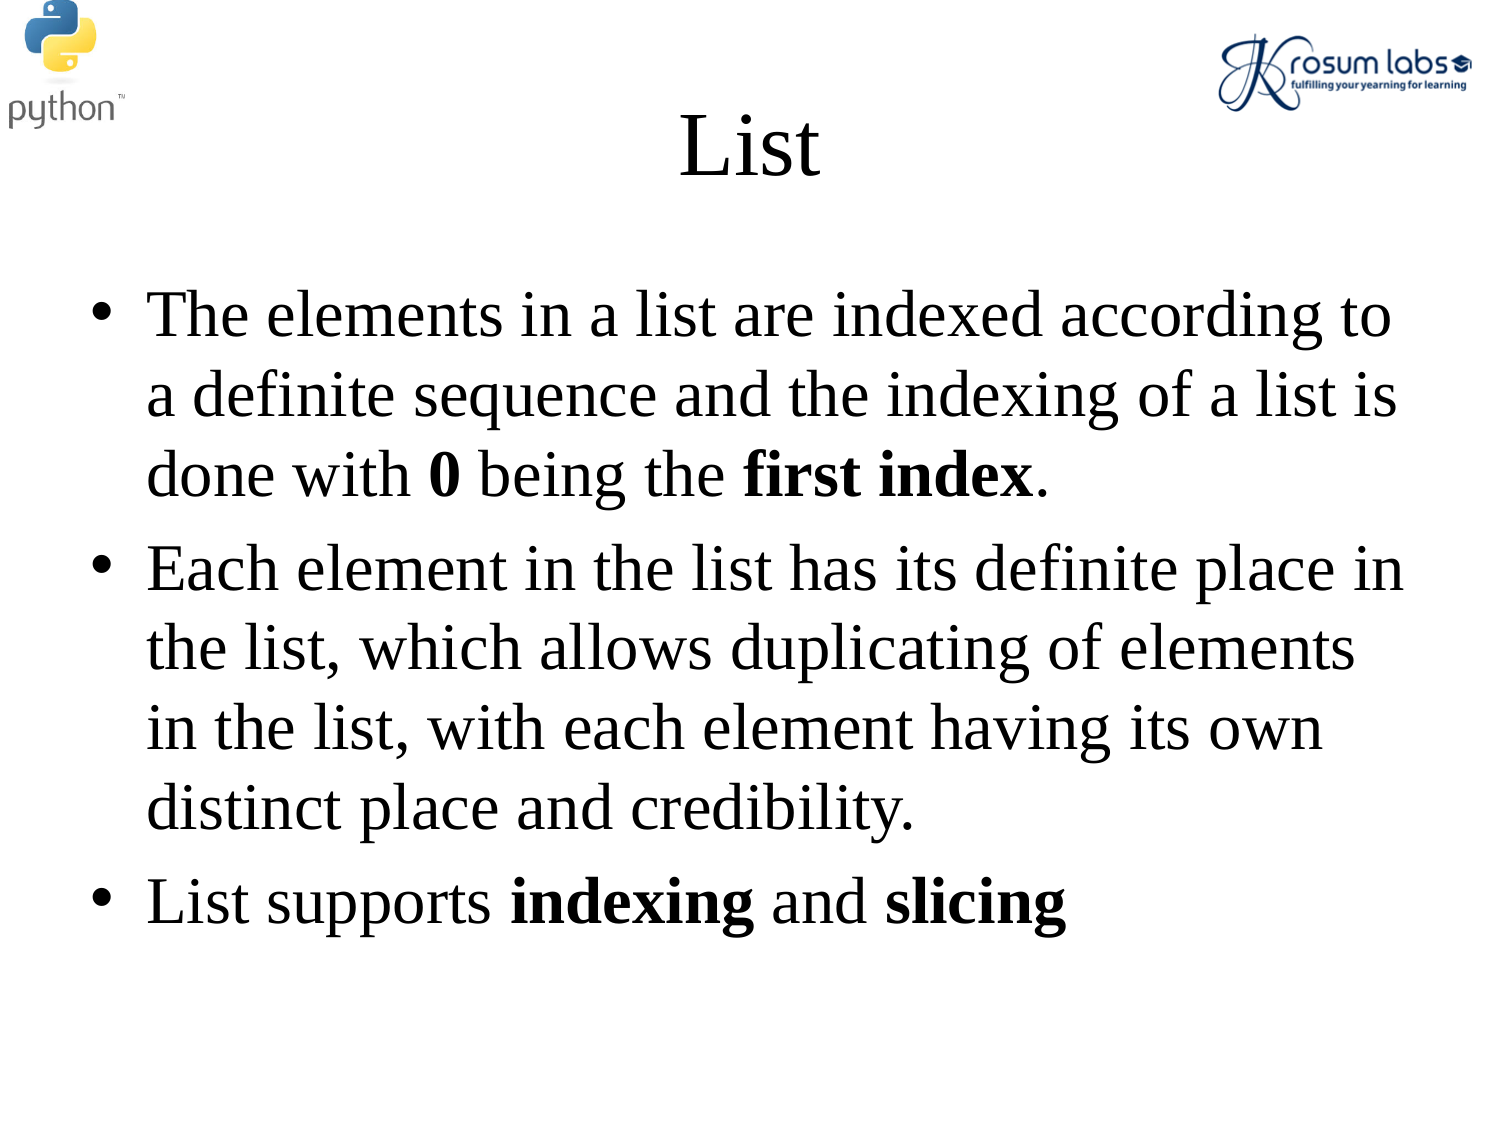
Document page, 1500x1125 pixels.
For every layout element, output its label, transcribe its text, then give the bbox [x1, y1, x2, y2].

title List [75, 45, 1425, 233]
picture [9, 0, 126, 130]
picture [1197, 24, 1488, 112]
list The elements in a list are indexed according to a definite sequence and the indexing of a list is done with 0 being the first index. Each element in the list has its definite place in the list, which allows duplicating of elements in the list, with each element having its own distinct place and credibility. List supports indexing and slicing [75, 262, 1425, 1005]
